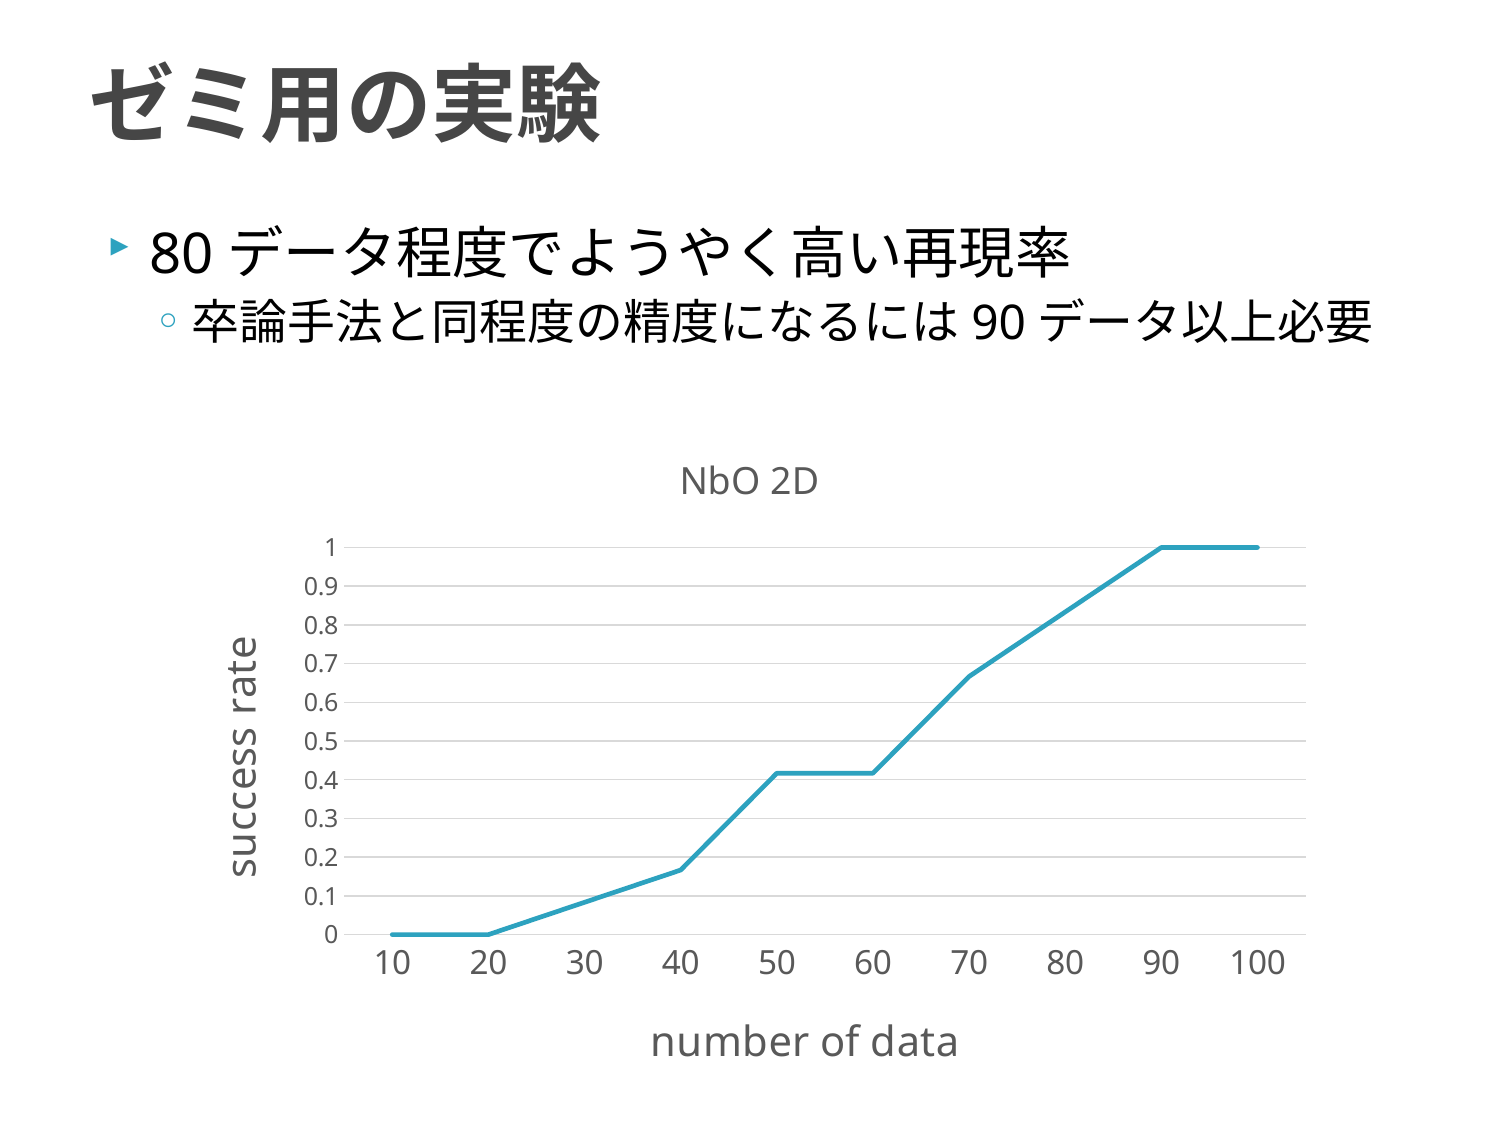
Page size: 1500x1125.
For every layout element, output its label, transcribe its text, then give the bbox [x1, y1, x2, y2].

chart [170, 420, 1329, 1106]
list 80データ程度でようやく高い再現率 卒論手法と同程度の精度になるには90データ以上必要 [75, 209, 1425, 1035]
title ゼミ用の実験 [75, 7, 1425, 195]
